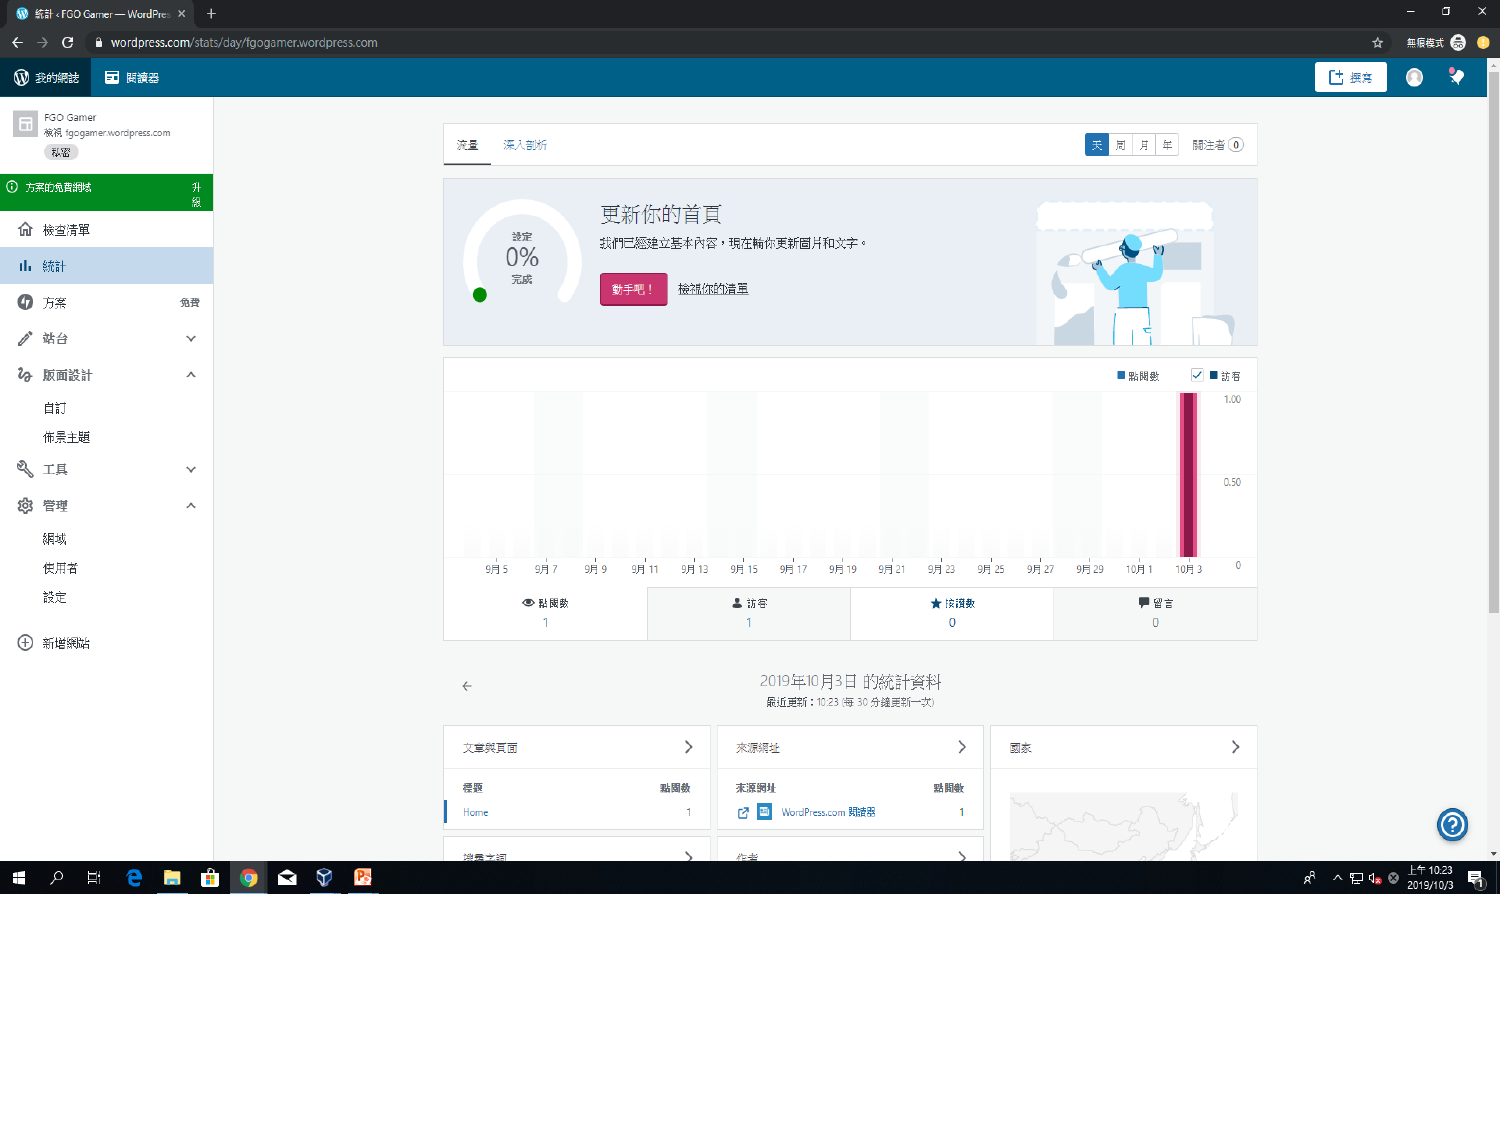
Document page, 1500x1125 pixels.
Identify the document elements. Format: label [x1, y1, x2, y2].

picture [106, 79, 118, 83]
picture [1316, 63, 1386, 91]
picture [1407, 69, 1422, 86]
picture [138, 76, 147, 82]
picture [1453, 71, 1463, 82]
picture [0, 0, 1500, 894]
